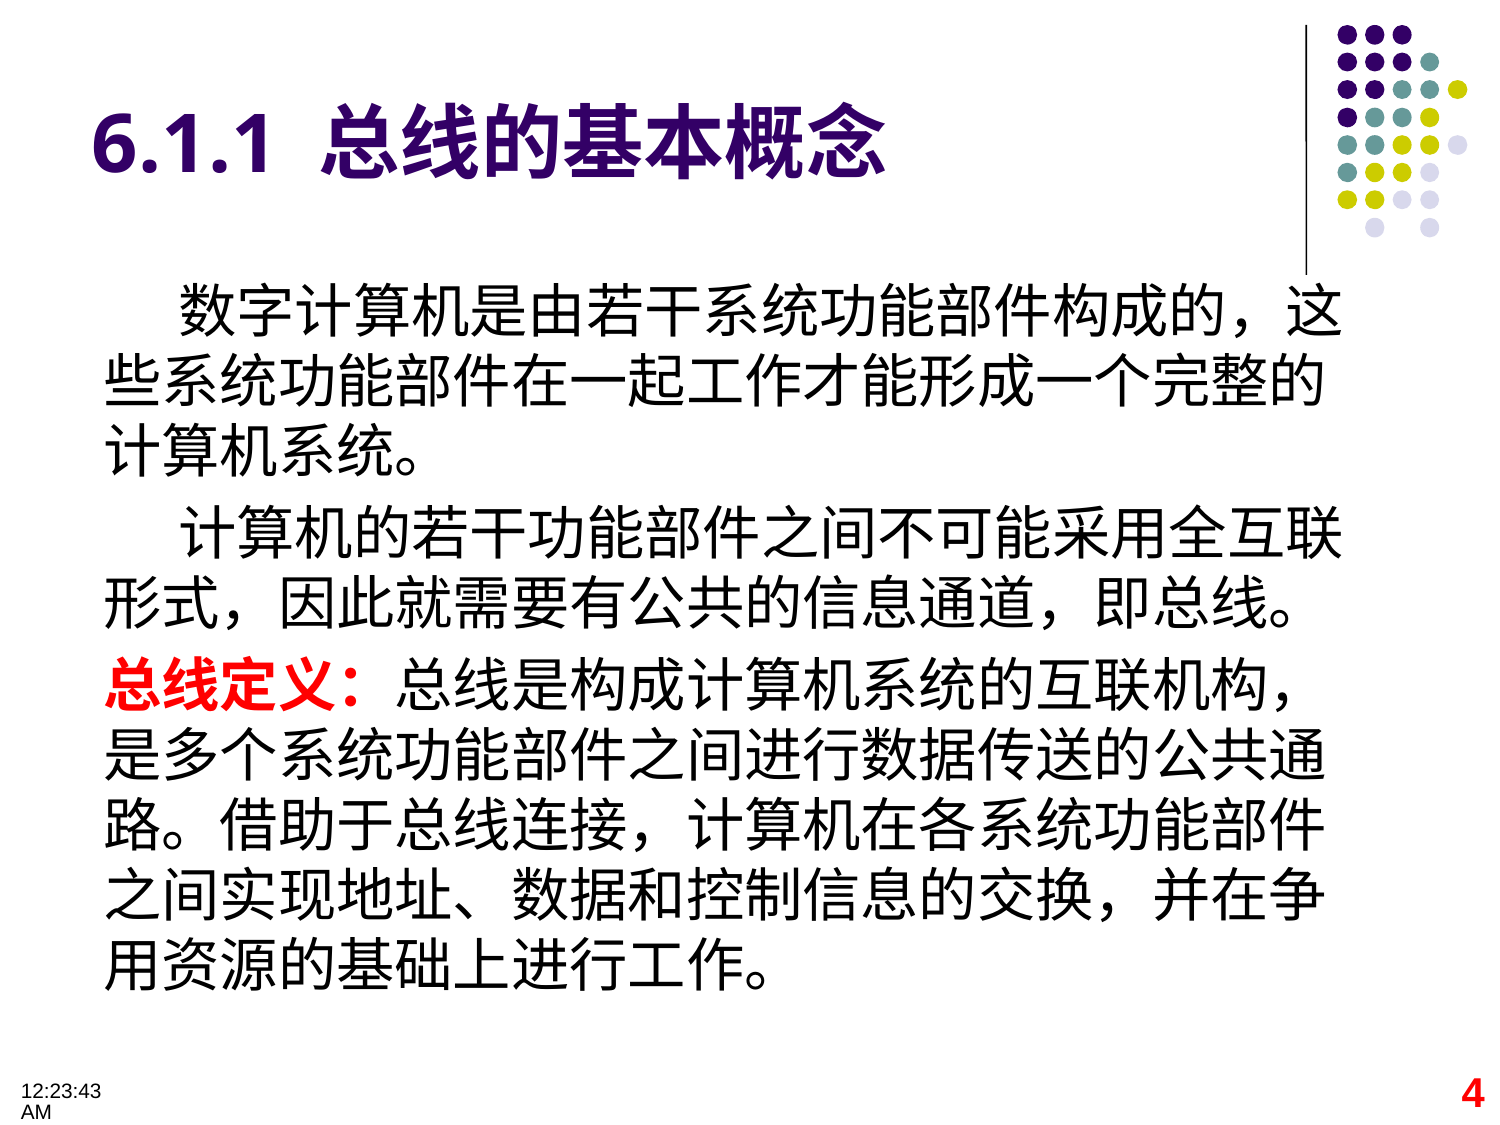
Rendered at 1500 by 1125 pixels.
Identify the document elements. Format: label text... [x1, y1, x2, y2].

title 6.1.1 总线的基本概念 [76, 66, 963, 197]
list 数字计算机是由若干系统功能部件构成的，这些系统功能部件在一起工作才能形成一个完整的计算机系统。 计算机的若干功能部件之间不可能采用全互联形式，因此就需要有公共的信息通道，即总线。 总线定义：总线是构成计算机系统的互联机构，是多个系统功能部件之间进行数据传送的公共通路。借助于总线连接，计算机在各系统功能部件之间实现地址、数据和控制信息的交换，并在争用资源的基础上进行工作。 [88, 267, 1400, 1012]
slide_number 4 [1364, 1058, 1500, 1108]
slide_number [5, 1070, 126, 1117]
